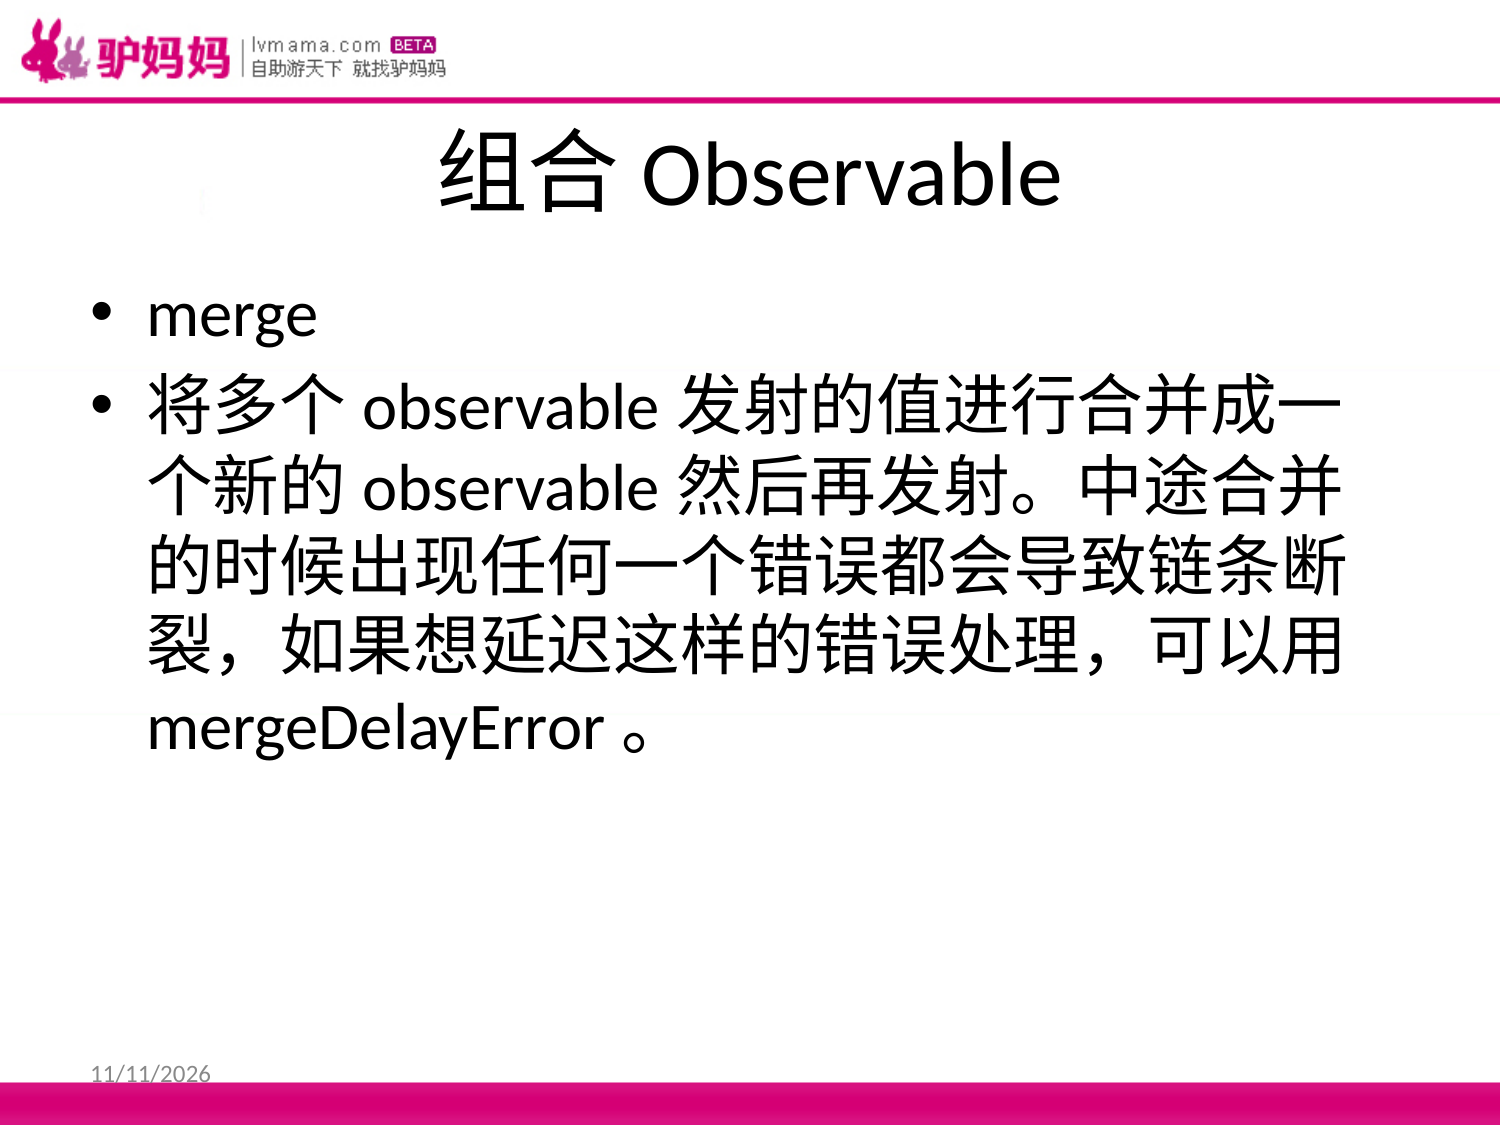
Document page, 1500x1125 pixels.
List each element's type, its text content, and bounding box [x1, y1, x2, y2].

picture [0, 0, 1500, 1125]
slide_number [74, 1042, 426, 1103]
list merge 将多个observable发射的值进行合并成一个新的observable然后再发射。中途合并的时候出现任何一个错误都会导致链条断裂，如果想延迟这样的错误处理，可以用mergeDelayError。 [75, 262, 1425, 1005]
title 组合Observable [75, 75, 1425, 262]
